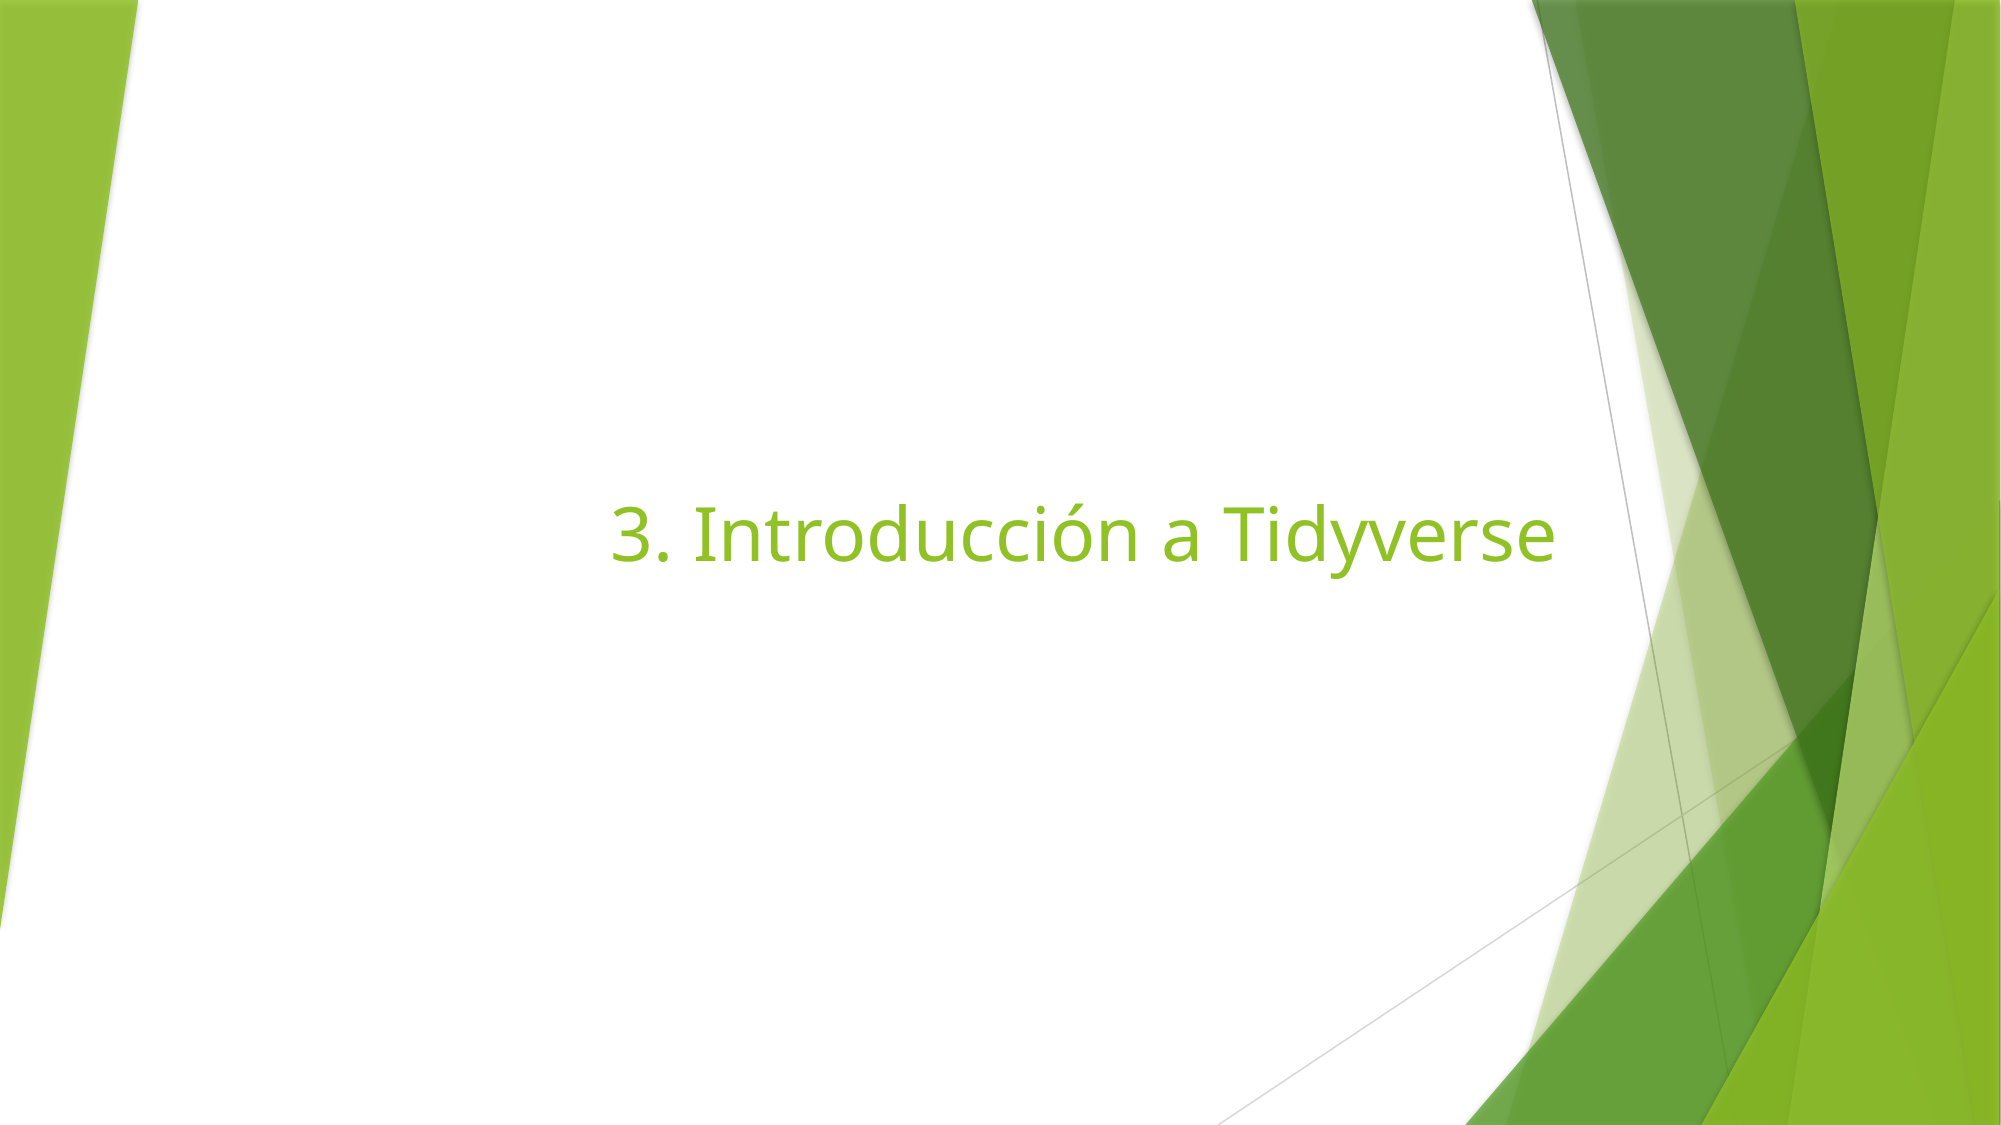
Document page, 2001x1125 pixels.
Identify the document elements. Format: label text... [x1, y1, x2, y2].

title 3. Introducción a Tidyverse [309, 382, 1574, 584]
